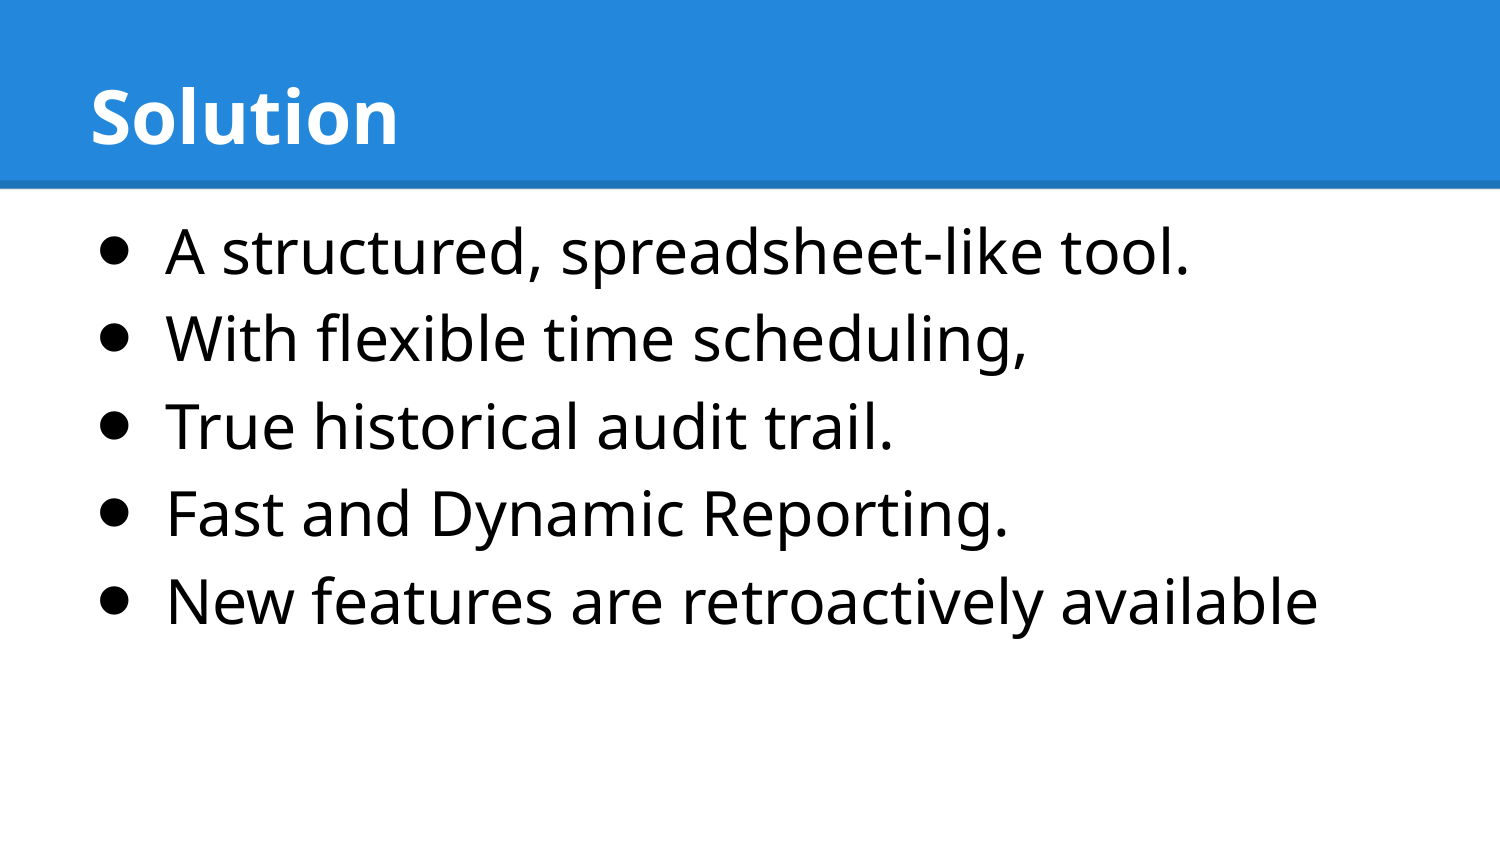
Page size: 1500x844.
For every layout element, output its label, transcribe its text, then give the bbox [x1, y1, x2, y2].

list A structured, spreadsheet-like tool. With flexible time scheduling, True historical audit trail. Fast and Dynamic Reporting. New features are retroactively available [75, 196, 1425, 808]
title Solution [75, 33, 1425, 175]
